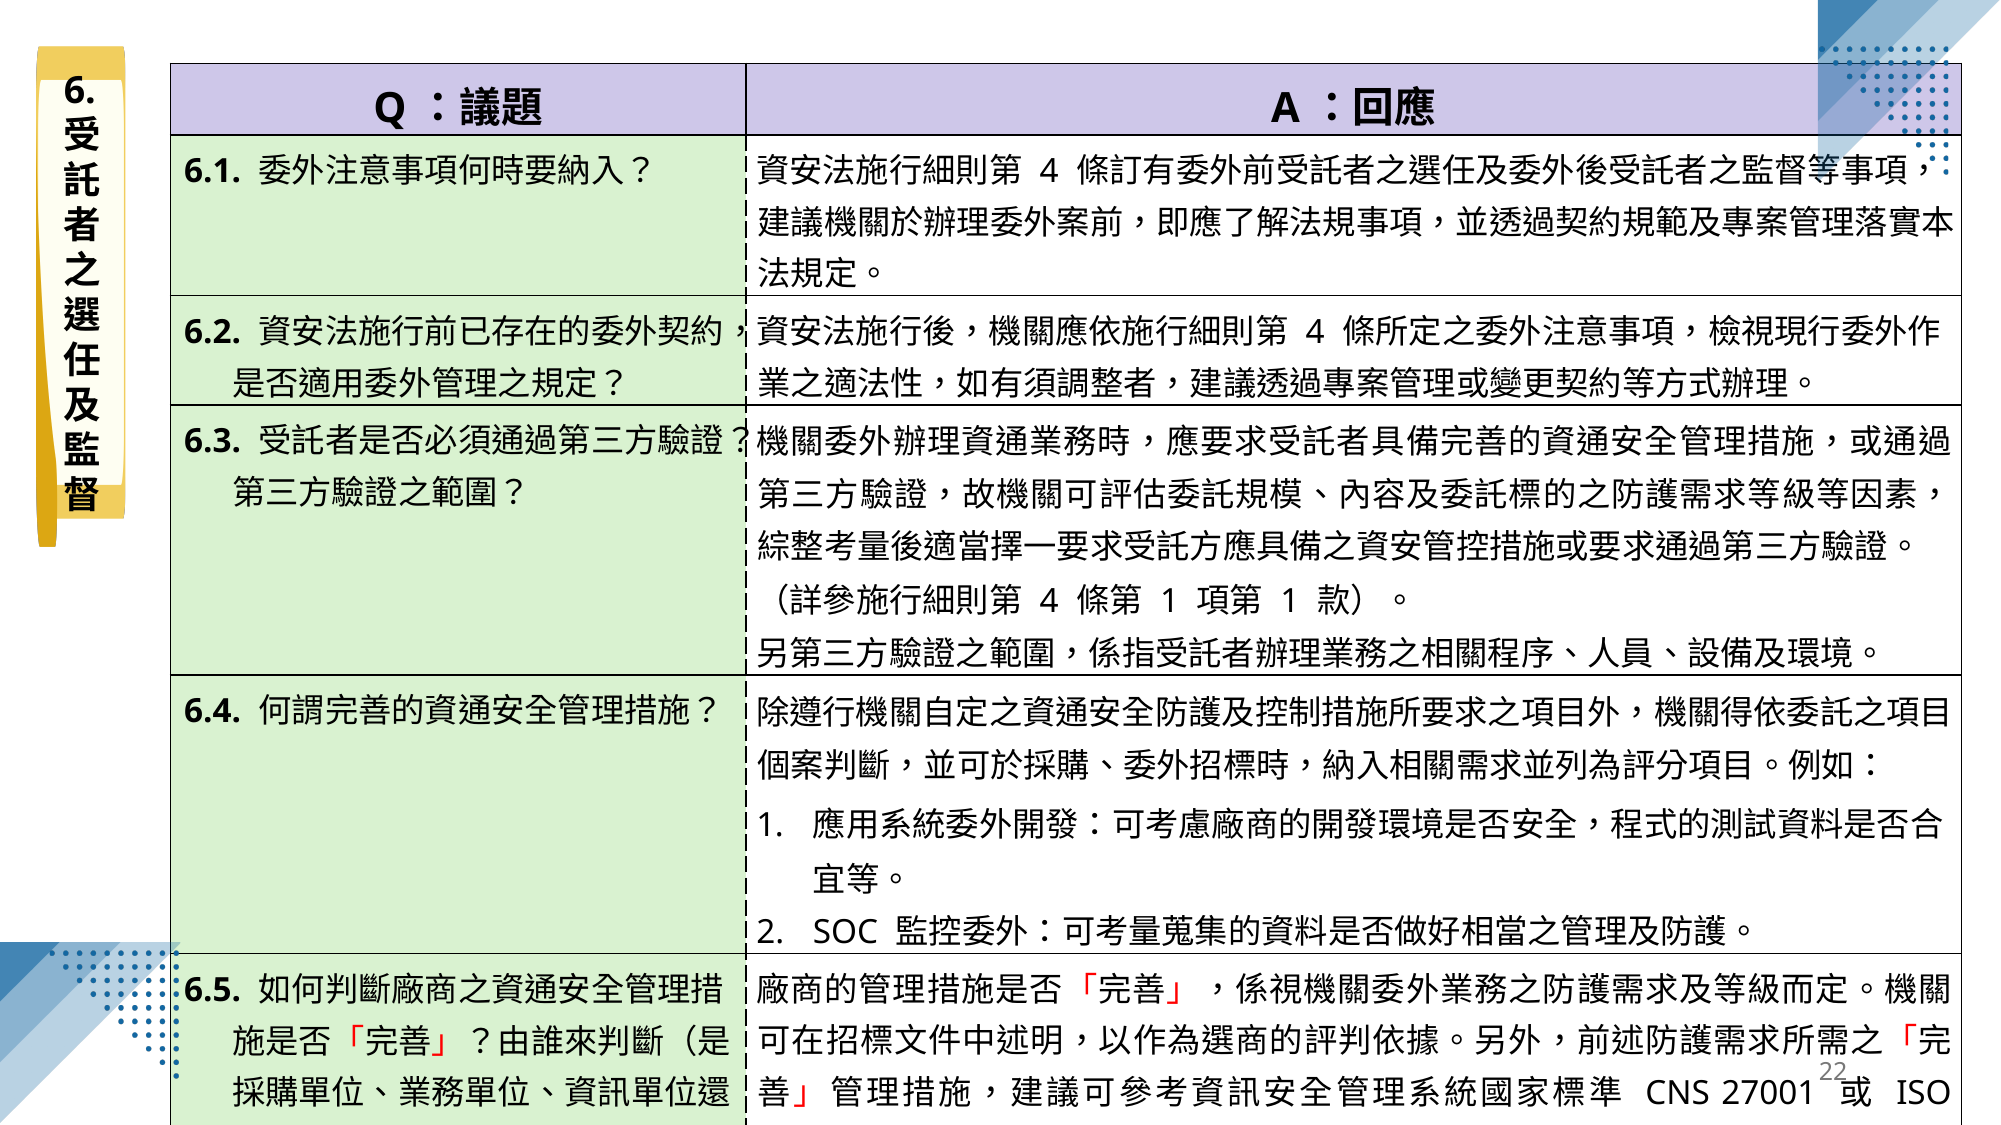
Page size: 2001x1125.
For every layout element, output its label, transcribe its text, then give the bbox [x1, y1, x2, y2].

table_header Q：議題 [171, 64, 745, 134]
table_cell 資安法施行後，機關應依施行細則第 4 條所定之委外注意事項，檢視現行委外作業之適法性，如有須調整者，建議透過專案管理或變更契約等方式辦理。 [746, 296, 1961, 404]
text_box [35, 46, 126, 548]
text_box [0, 941, 181, 1125]
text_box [1817, 0, 2000, 184]
table_cell 除遵行機關自定之資通安全防護及控制措施所要求之項目外，機關得依委託之項目個案判斷，並可於採購、委外招標時，納入相關需求並列為評分項目。例如： 應用系統委外開發：可考慮廠商的開發環境是否安全，程式的測試資料是否合宜等。 SOC 監控委外：可考量蒐集的資料是否做好相當之管理及防護。 [746, 676, 1961, 953]
table_cell 資安法施行細則第 4 條訂有委外前受託者之選任及委外後受託者之監督等事項，建議機關於辦理委外案前，即應了解法規事項，並透過契約規範及專案管理落實本法規定。 [746, 136, 1961, 295]
table_cell 機關委外辦理資通業務時，應要求受託者具備完善的資通安全管理措施，或通過第三方驗證，故機關可評估委託規模、內容及委託標的之防護需求等級等因素，綜整考量後適當擇一要求受託方應具備之資安管控措施或要求通過第三方驗證。 （詳參施行細則第 4 條第 1 項第 1 款）。 另第三方驗證之範圍，係指受託者辦理業務之相關程序、人員、設備及環境。 [746, 406, 1961, 674]
table_cell 6.3. 受託者是否必須通過第三方驗證？第三方驗證之範圍？ [171, 406, 746, 674]
table_cell 6.4. 何謂完善的資通安全管理措施？ [171, 676, 746, 953]
table_cell 6.1. 委外注意事項何時要納入？ [171, 136, 746, 295]
table_header A：回應 [747, 64, 1817, 134]
table_cell 6.2. 資安法施行前已存在的委外契約，是否適用委外管理之規定？ [171, 296, 746, 404]
table_cell 6.5. 如何判斷廠商之資通安全管理措施是否「完善」？由誰來判斷（是採購單位、業務單位、資訊單位還是稽核單位）？ [181, 954, 746, 1125]
table_cell 廠商的管理措施是否「完善」，係視機關委外業務之防護需求及等級而定。機關可在招標文件中述明，以作為選商的評判依據。另外，前述防護需求所需之「完善」管理措施，建議可參考資訊安全管理系統國家標準 CNS 27001 或 ISO 27001 之管理要求及相關資安法規之要求據以審視之；至於機關內部之單位權責分工議題，原則尊重各機關之內部行政作業與文化而定，但考量本項工作仍需仰賴資安專業，建議機關之資訊單位及資安專職人力應統籌扮演跨單位統籌及規劃之角色。 [746, 954, 1961, 1125]
